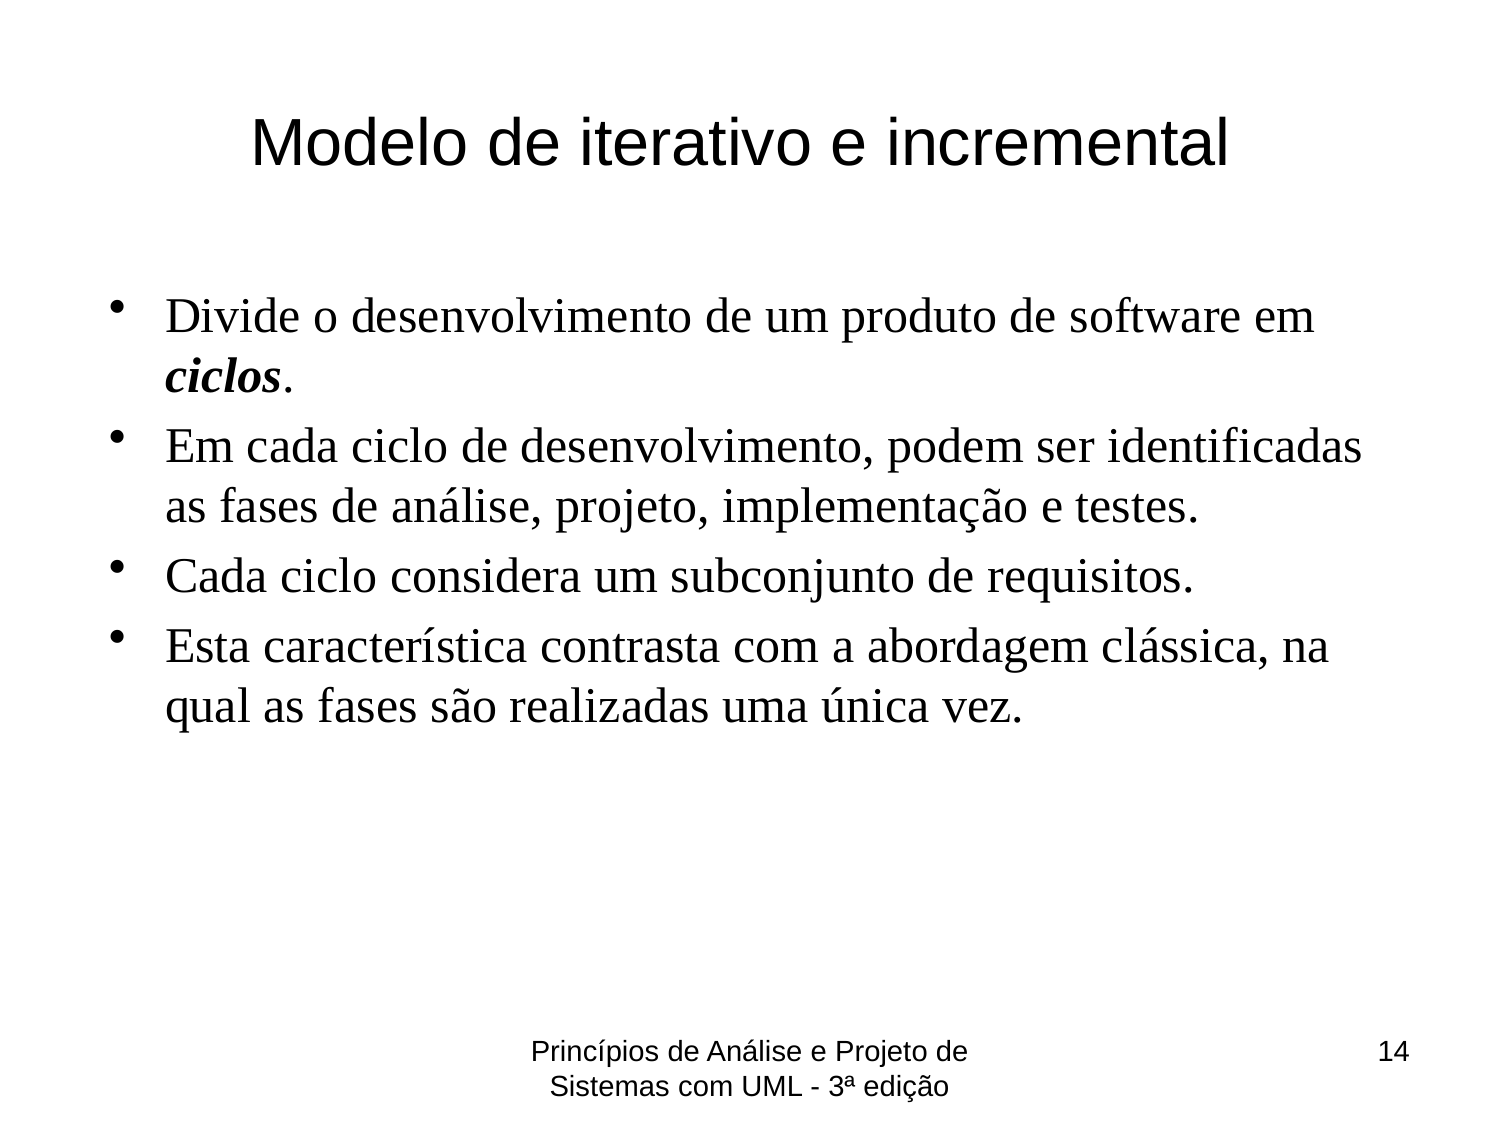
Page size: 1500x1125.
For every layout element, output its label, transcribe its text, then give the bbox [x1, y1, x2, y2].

slide_number 14 [1074, 1024, 1426, 1103]
title Modelo de iterativo e incremental [74, 44, 1426, 233]
list Divide o desenvolvimento de um produto de software em ciclos. Em cada ciclo de desenvolvimento, podem ser identificadas as fases de análise, projeto, implementação e testes. Cada ciclo considera um subconjunto de requisitos. Esta característica contrasta com a abordagem clássica, na qual as fases são realizadas uma única vez. [93, 274, 1412, 965]
footer Princípios de Análise e Projeto de Sistemas com UML - 3ª edição [512, 1024, 988, 1103]
